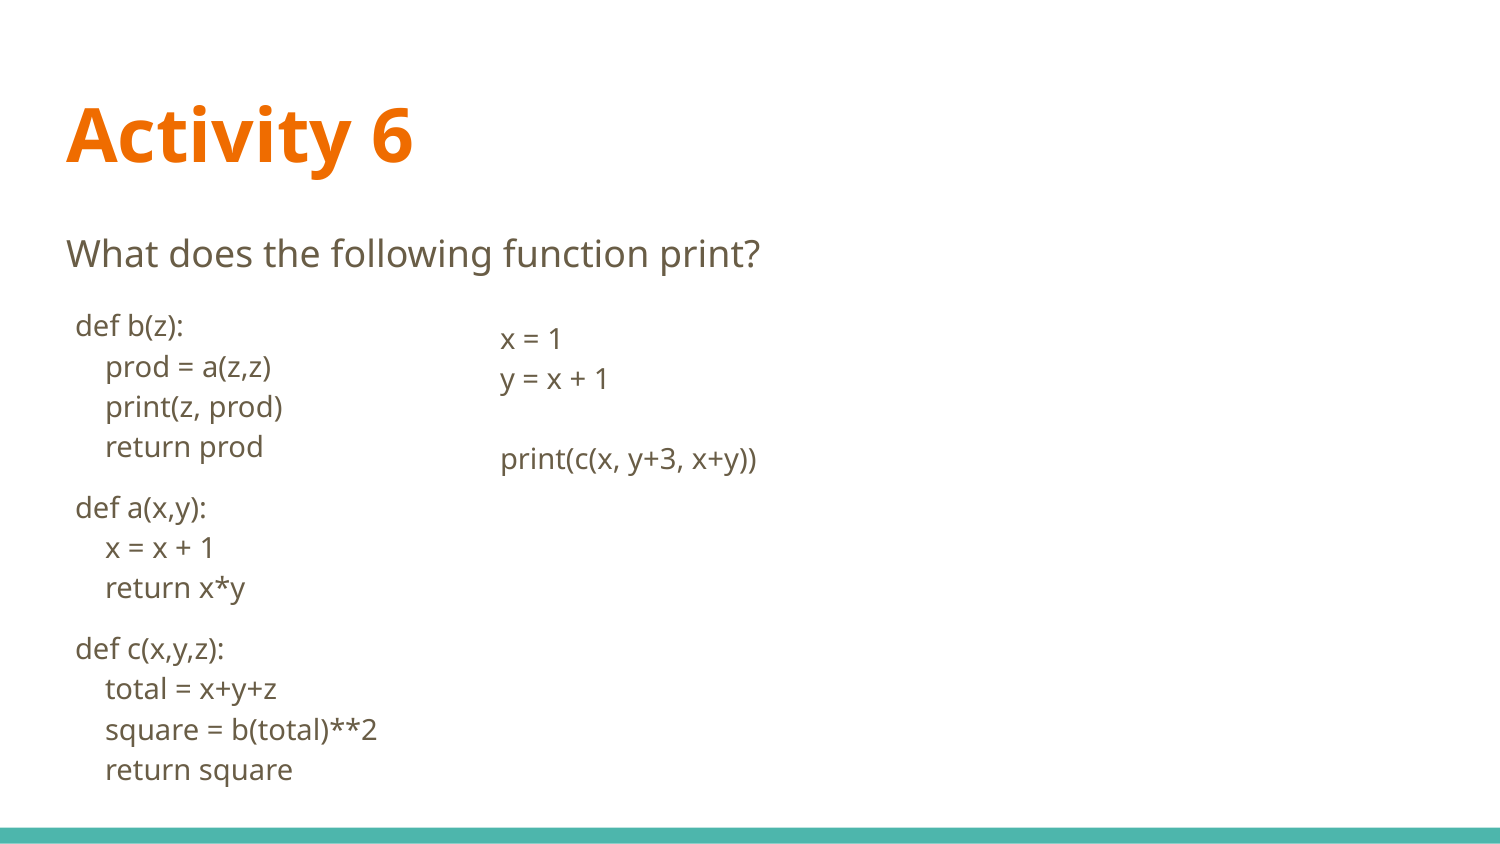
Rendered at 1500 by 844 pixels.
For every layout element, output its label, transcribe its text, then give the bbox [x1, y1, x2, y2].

list x = 1 y = x + 1 print(c(x, y+3, x+y)) [484, 299, 835, 792]
list What does the following function print? [51, 207, 785, 288]
list def b(z): prod = a(z,z) print(z, prod) return prod def a(x,y): x = x + 1 return x*y def c(x,y,z): total = x+y+z square = b(total)**2 return square [59, 287, 410, 779]
title Activity 6 [51, 72, 1449, 189]
